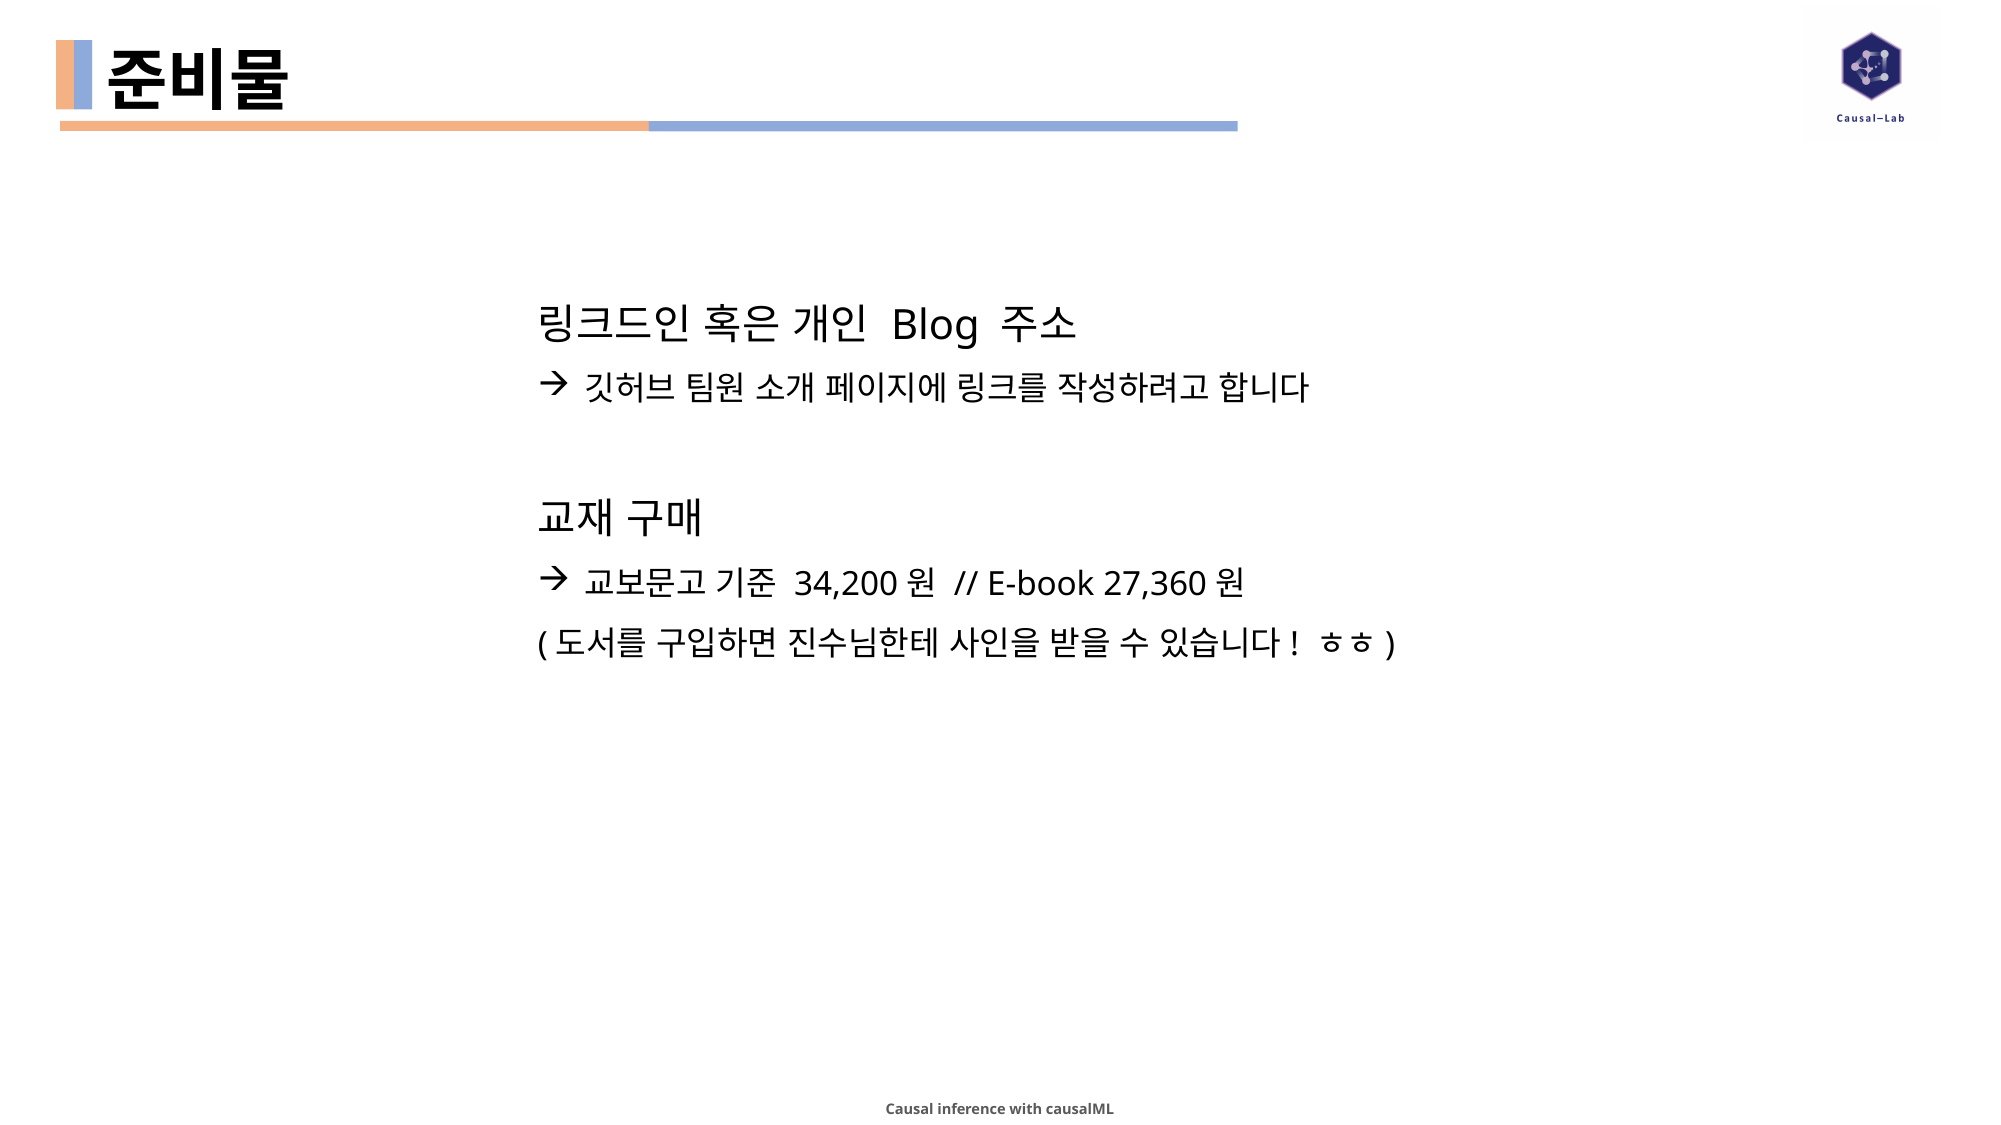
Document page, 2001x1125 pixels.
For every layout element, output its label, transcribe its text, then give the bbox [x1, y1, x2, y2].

picture [1803, 5, 1940, 142]
title 준비물 [91, 40, 627, 110]
text_box 링크드인 혹은 개인 Blog 주소 깃허브 팀원 소개 페이지에 링크를 작성하려고 합니다 교재 구매 교보문고 기준 34,200원 // E-book 27,360원 (도서를 구입하면 진수님한테 사인을 받을 수 있습니다! ㅎㅎ) [523, 265, 1477, 730]
